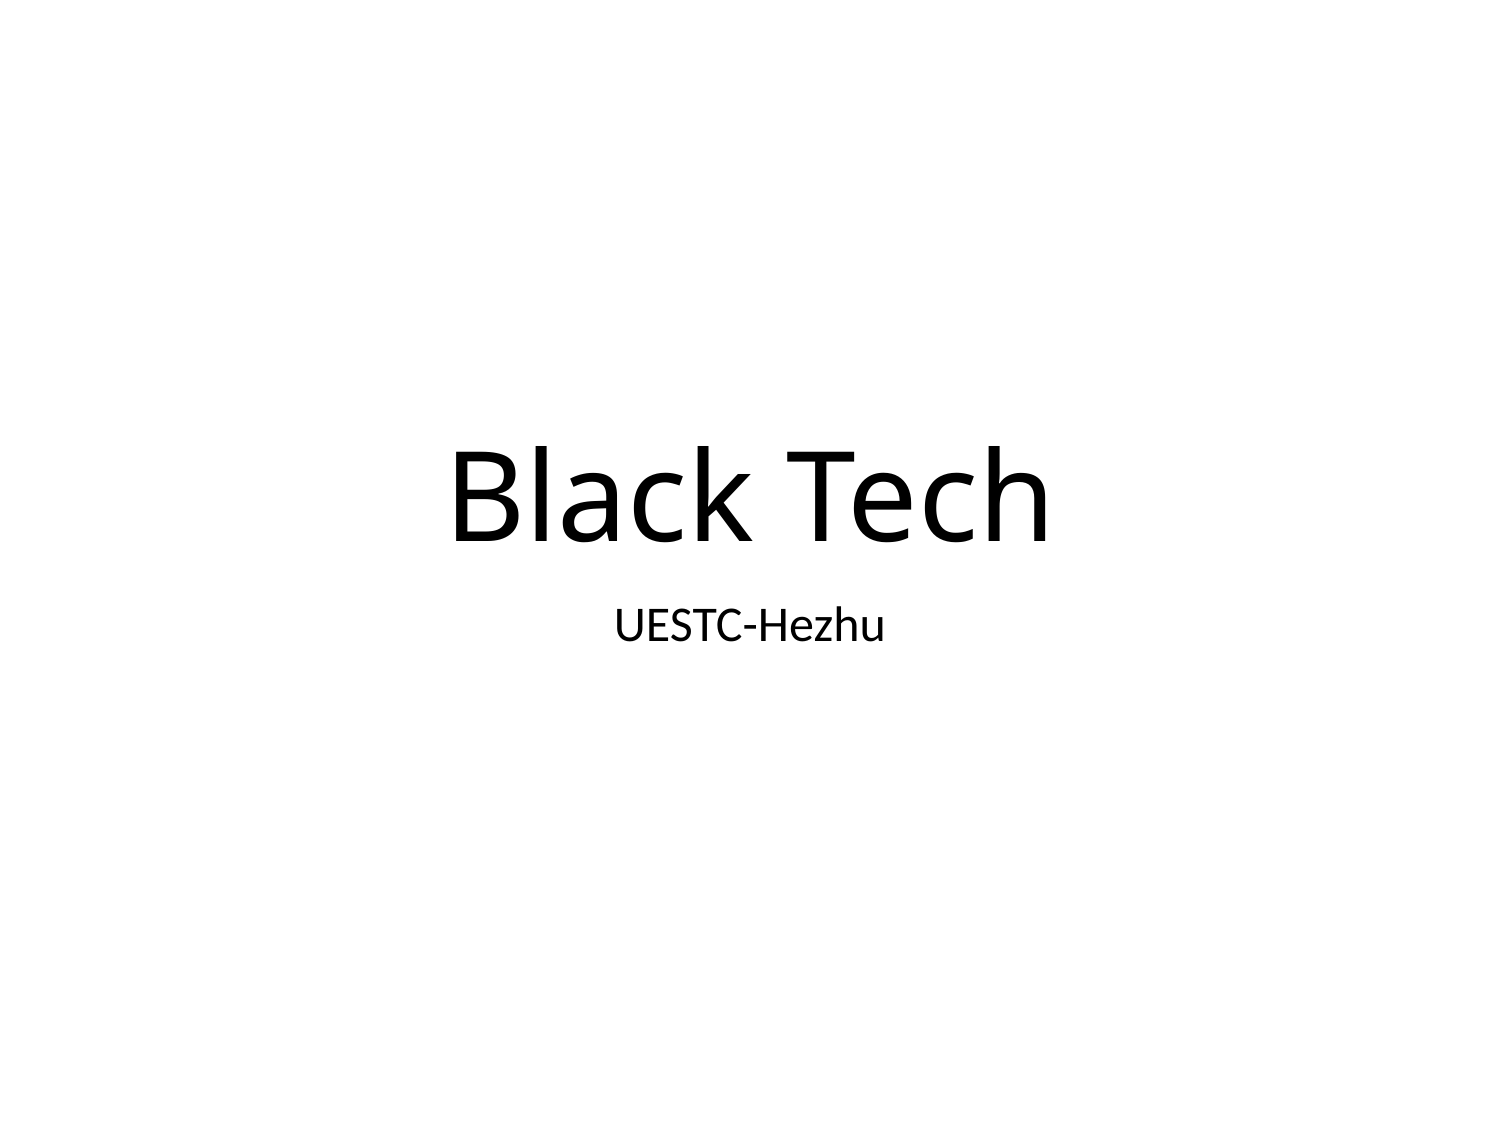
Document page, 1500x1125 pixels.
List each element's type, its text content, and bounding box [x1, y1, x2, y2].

subtitle UESTC-Hezhu [187, 590, 1313, 863]
title Black Tech [112, 184, 1388, 576]
